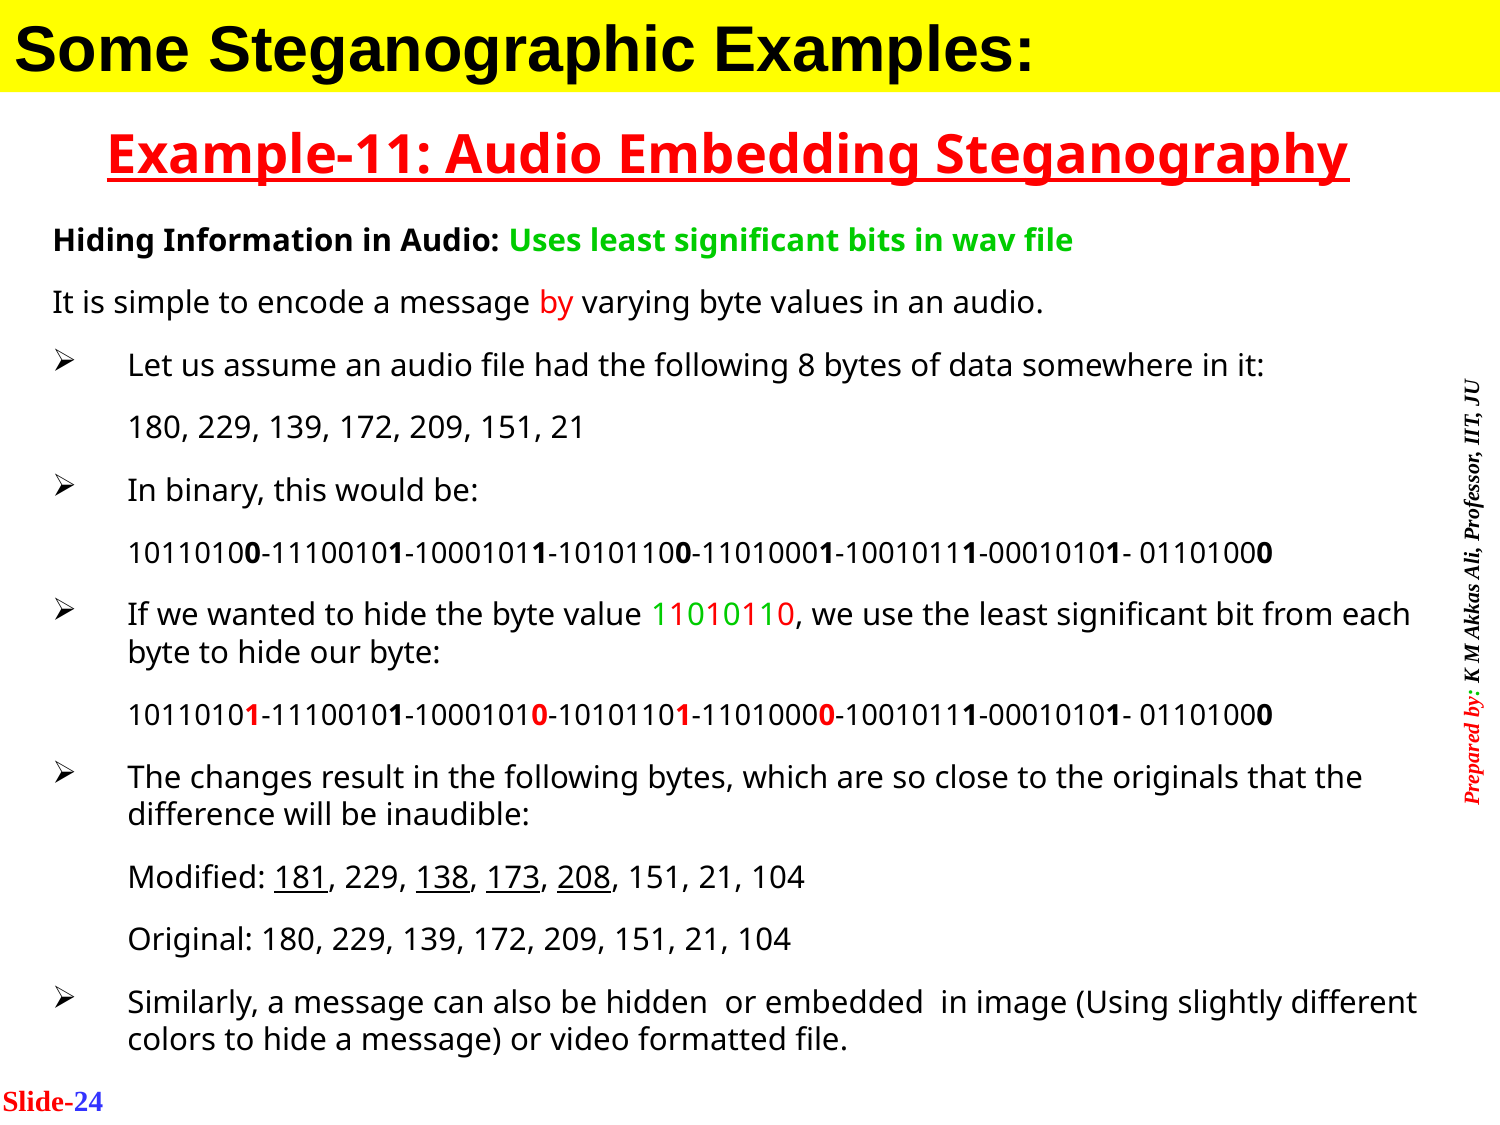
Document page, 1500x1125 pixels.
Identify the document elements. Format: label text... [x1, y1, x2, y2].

text_box Some Steganographic Examples: [0, 0, 1500, 93]
text_box Example-11: Audio Embedding Steganography [91, 112, 1365, 193]
text_box Hiding Information in Audio: Uses least significant bits in wav file It is simple to encode a message by varying byte values in an audio. Let us assume an audio file had the following 8 bytes of data somewhere in it: 180, 229, 139, 172, 209, 151, 21 In binary, this would be: 10110100-11100101-10001011-10101100-11010001-10010111-00010101- 01101000 If we wanted to hide the byte value 11010110, we use the least significant bit from each byte to hide our byte: 10110101-11100101-10001010-10101101-11010000-10010111-00010101- 01101000 The changes result in the following bytes, which are so close to the originals that the difference will be inaudible: Modified: 181, 229, 138, 173, 208, 151, 21, 104 Original: 180, 229, 139, 172, 209, 151, 21, 104 Similarly, a message can also be hidden or embedded in image (Using slightly different colors to hide a message) or video formatted file. [37, 212, 1463, 1065]
slide_number Slide-24 [0, 1074, 300, 1125]
